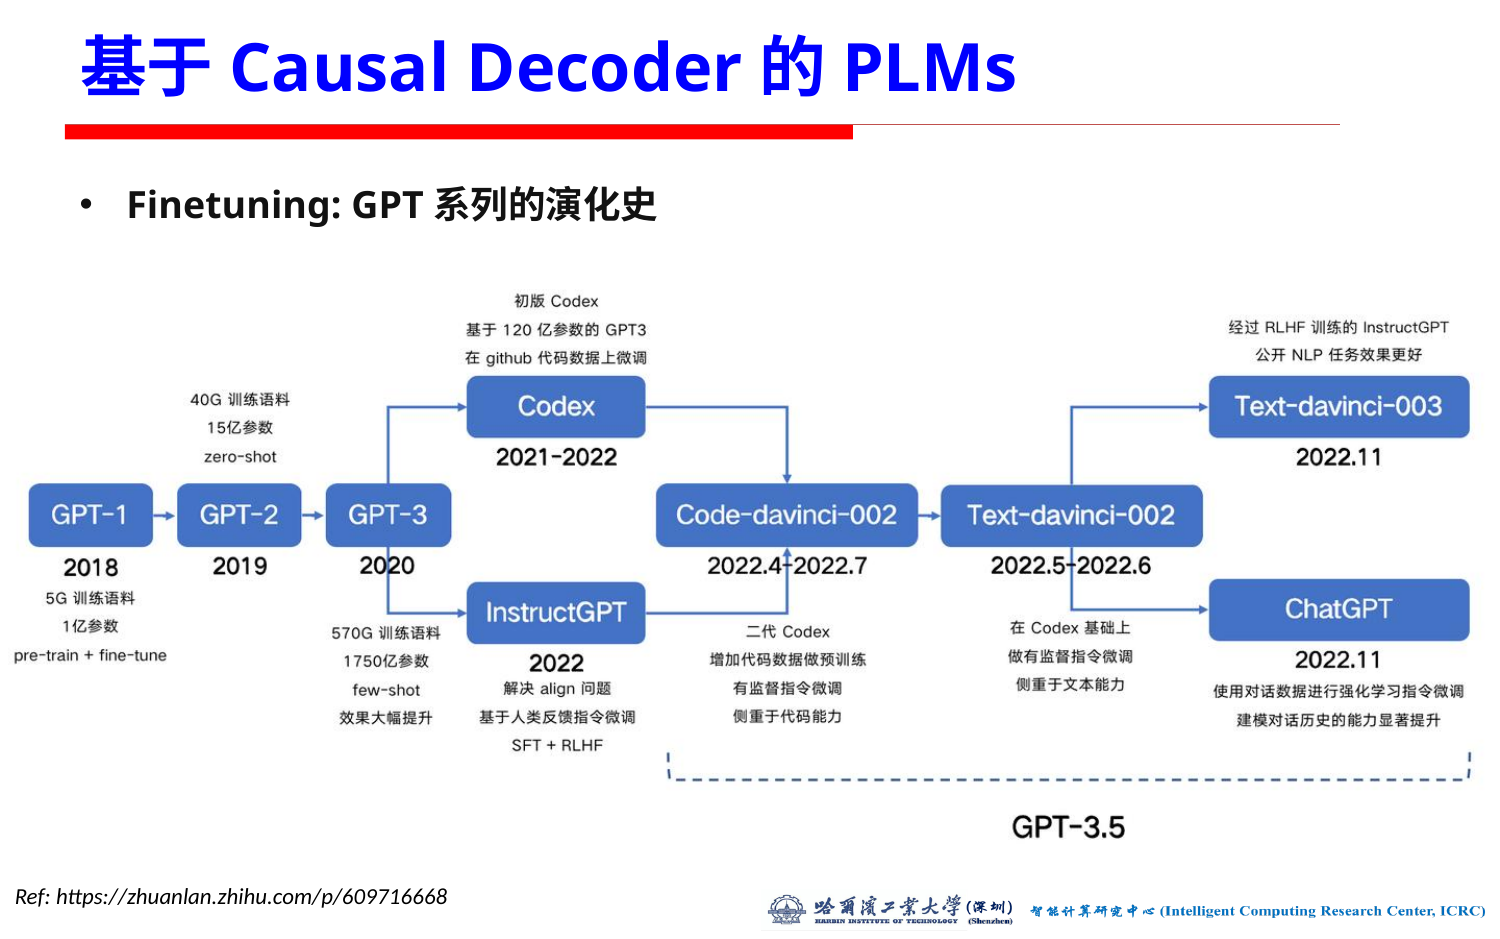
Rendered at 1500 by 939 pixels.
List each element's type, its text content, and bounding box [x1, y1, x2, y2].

picture [0, 256, 1500, 868]
title 基于Causal Decoder的PLMs [64, 6, 1447, 125]
text_box Ref: https://zhuanlan.zhihu.com/p/609716668 [0, 874, 750, 917]
text_box Finetuning: GPT系列的演化史 [64, 173, 1117, 234]
picture [761, 889, 1495, 933]
